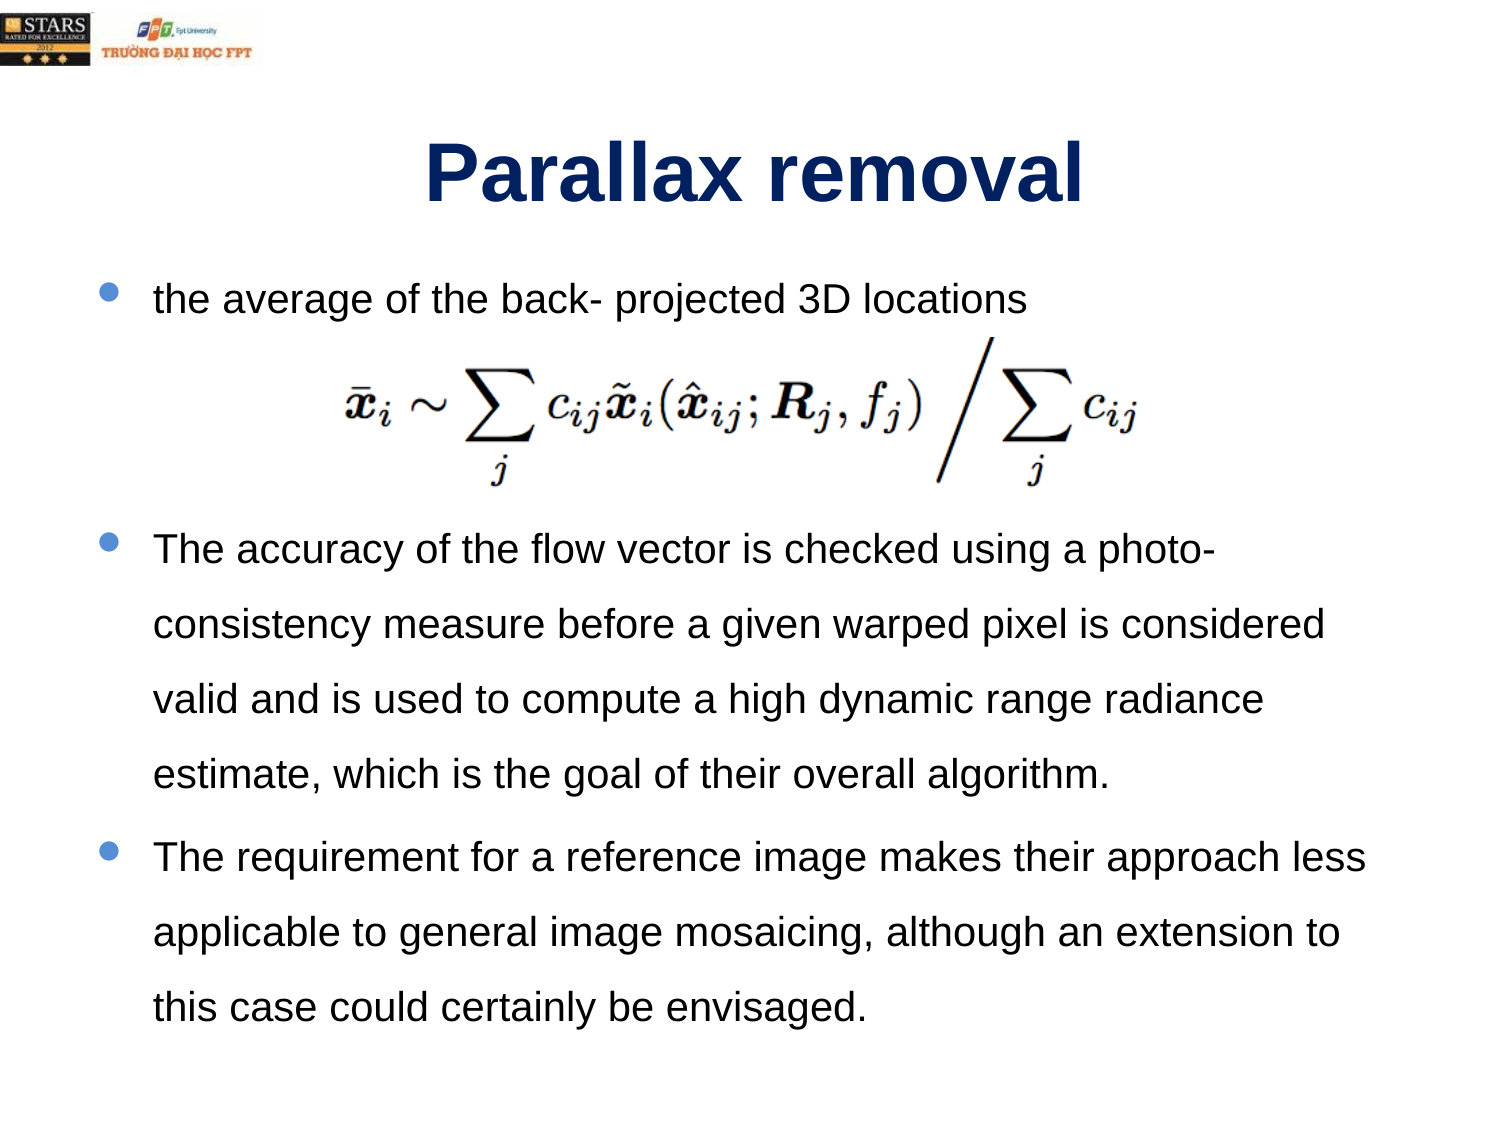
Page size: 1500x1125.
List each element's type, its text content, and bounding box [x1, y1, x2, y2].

picture [0, 12, 263, 66]
picture [324, 337, 1146, 501]
list the average of the back- projected 3D locations The accuracy of the flow vector is checked using a photo-consistency measure before a given warped pixel is considered valid and is used to compute a high dynamic range radiance estimate, which is the goal of their overall algorithm. The requirement for a reference image makes their approach less applicable to general image mosaicing, although an extension to this case could certainly be envisaged. [81, 239, 1432, 1044]
title Parallax removal [80, 97, 1431, 240]
